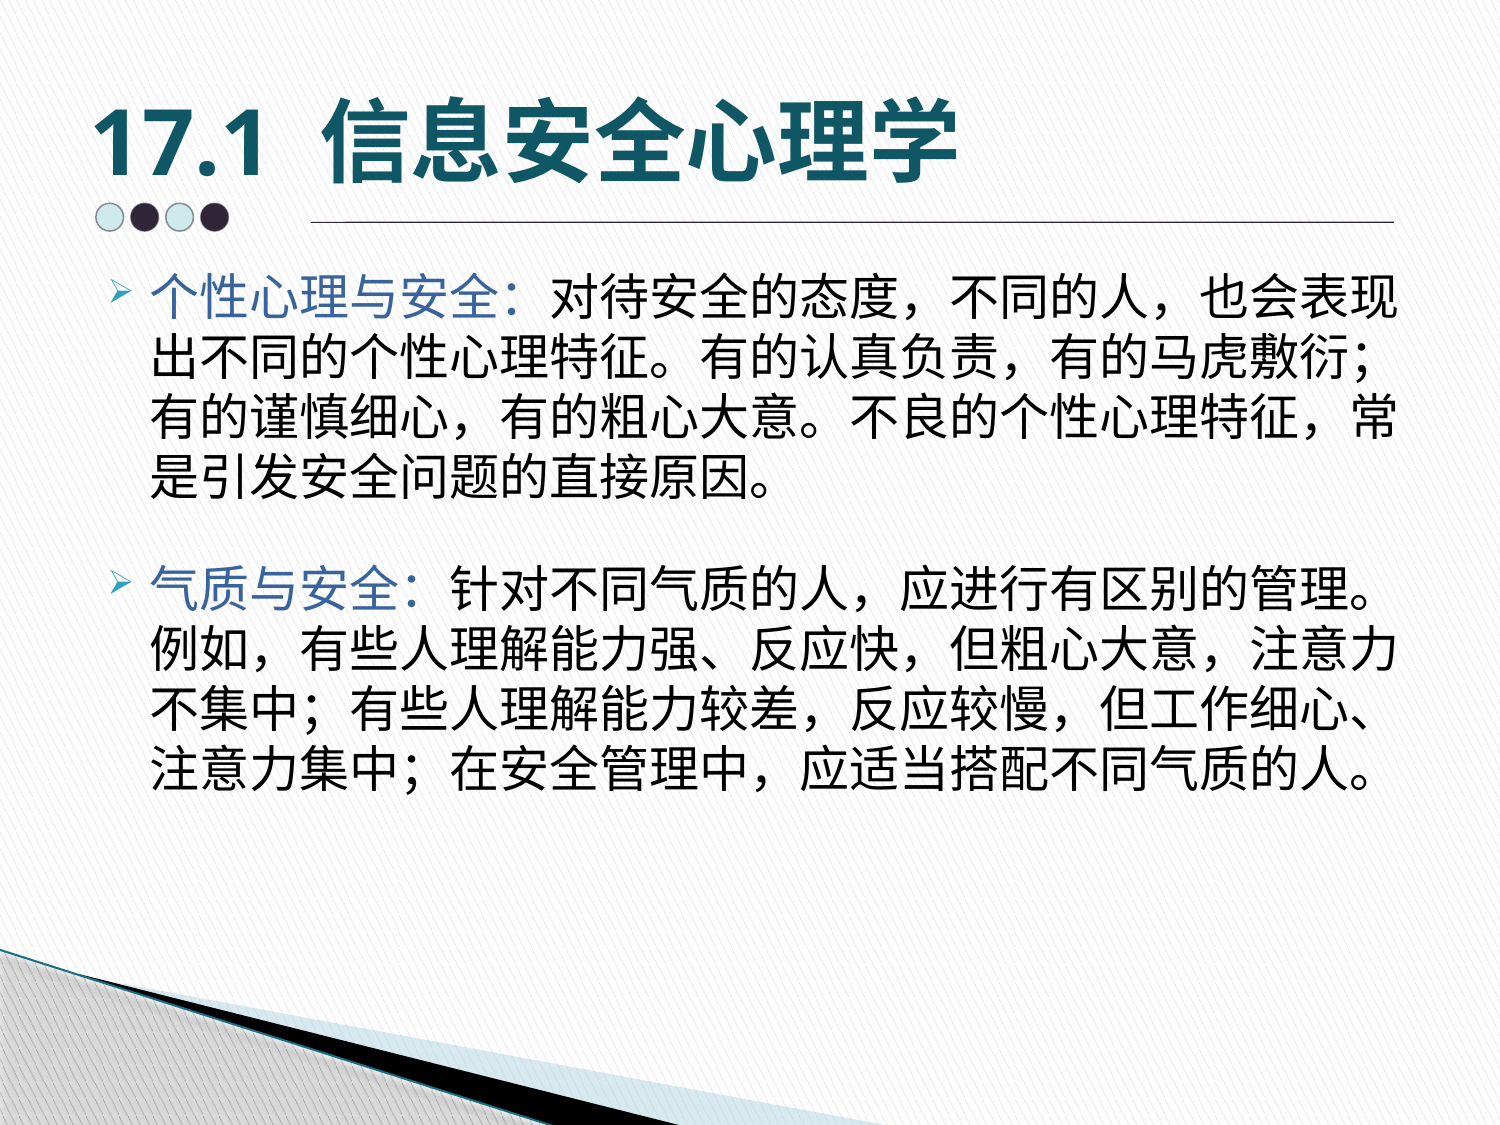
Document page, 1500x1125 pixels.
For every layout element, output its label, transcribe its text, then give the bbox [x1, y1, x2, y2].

list 个性心理与安全：对待安全的态度，不同的人，也会表现出不同的个性心理特征。有的认真负责，有的马虎敷衍；有的谨慎细心，有的粗心大意。不良的个性心理特征，常是引发安全问题的直接原因。 气质与安全：针对不同气质的人，应进行有区别的管理。例如，有些人理解能力强、反应快，但粗心大意，注意力不集中；有些人理解能力较差，反应较慢，但工作细心、注意力集中；在安全管理中，应适当搭配不同气质的人。 [75, 258, 1425, 1032]
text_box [95, 203, 229, 232]
title 17.1 信息安全心理学 [75, 45, 1425, 233]
